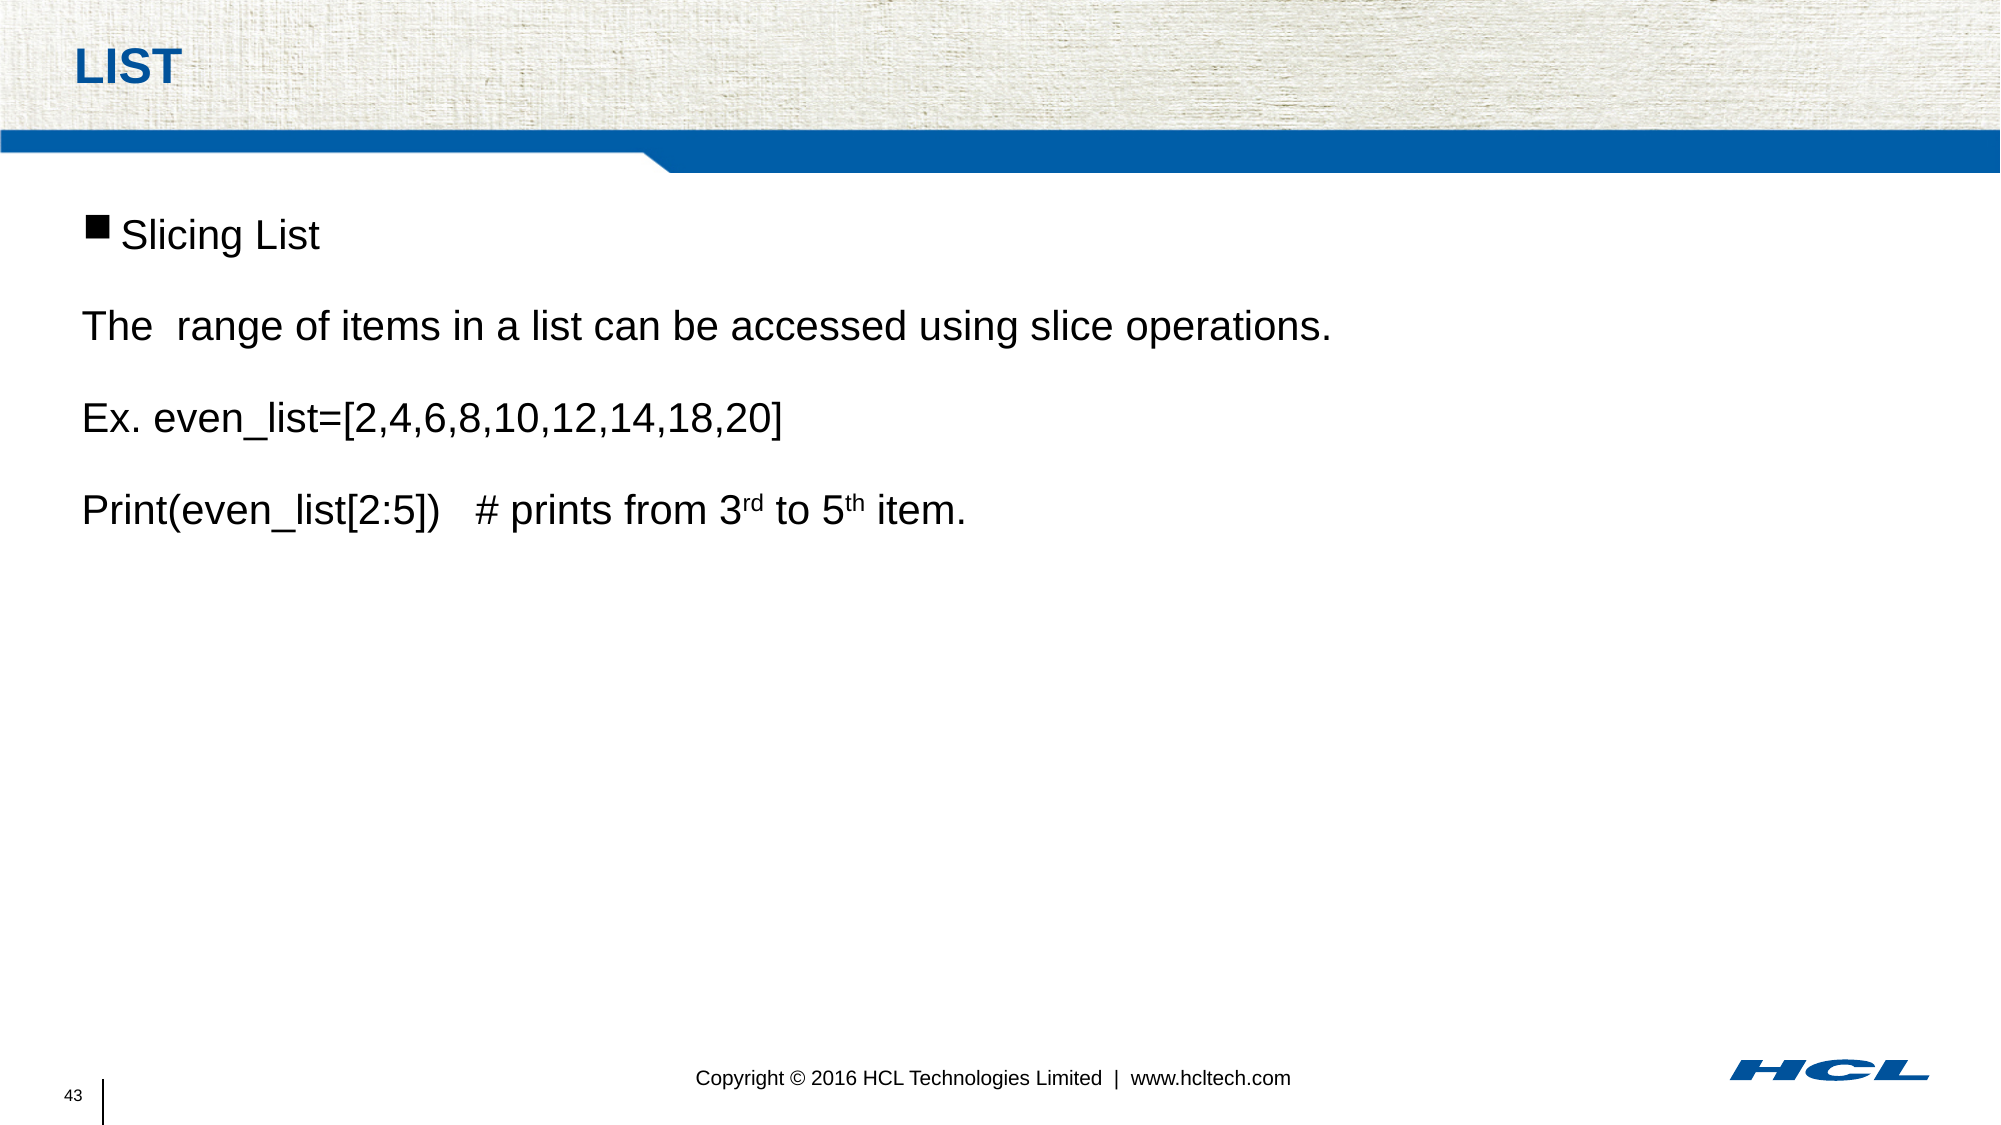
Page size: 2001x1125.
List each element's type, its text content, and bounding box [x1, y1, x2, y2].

picture [0, 0, 2000, 173]
list Slicing List The range of items in a list can be accessed using slice operations. Ex. even_list=[2,4,6,8,10,12,14,18,20] Print(even_list[2:5]) # prints from 3rd to 5th item. [66, 200, 1934, 943]
title LISt [66, 2, 1934, 126]
